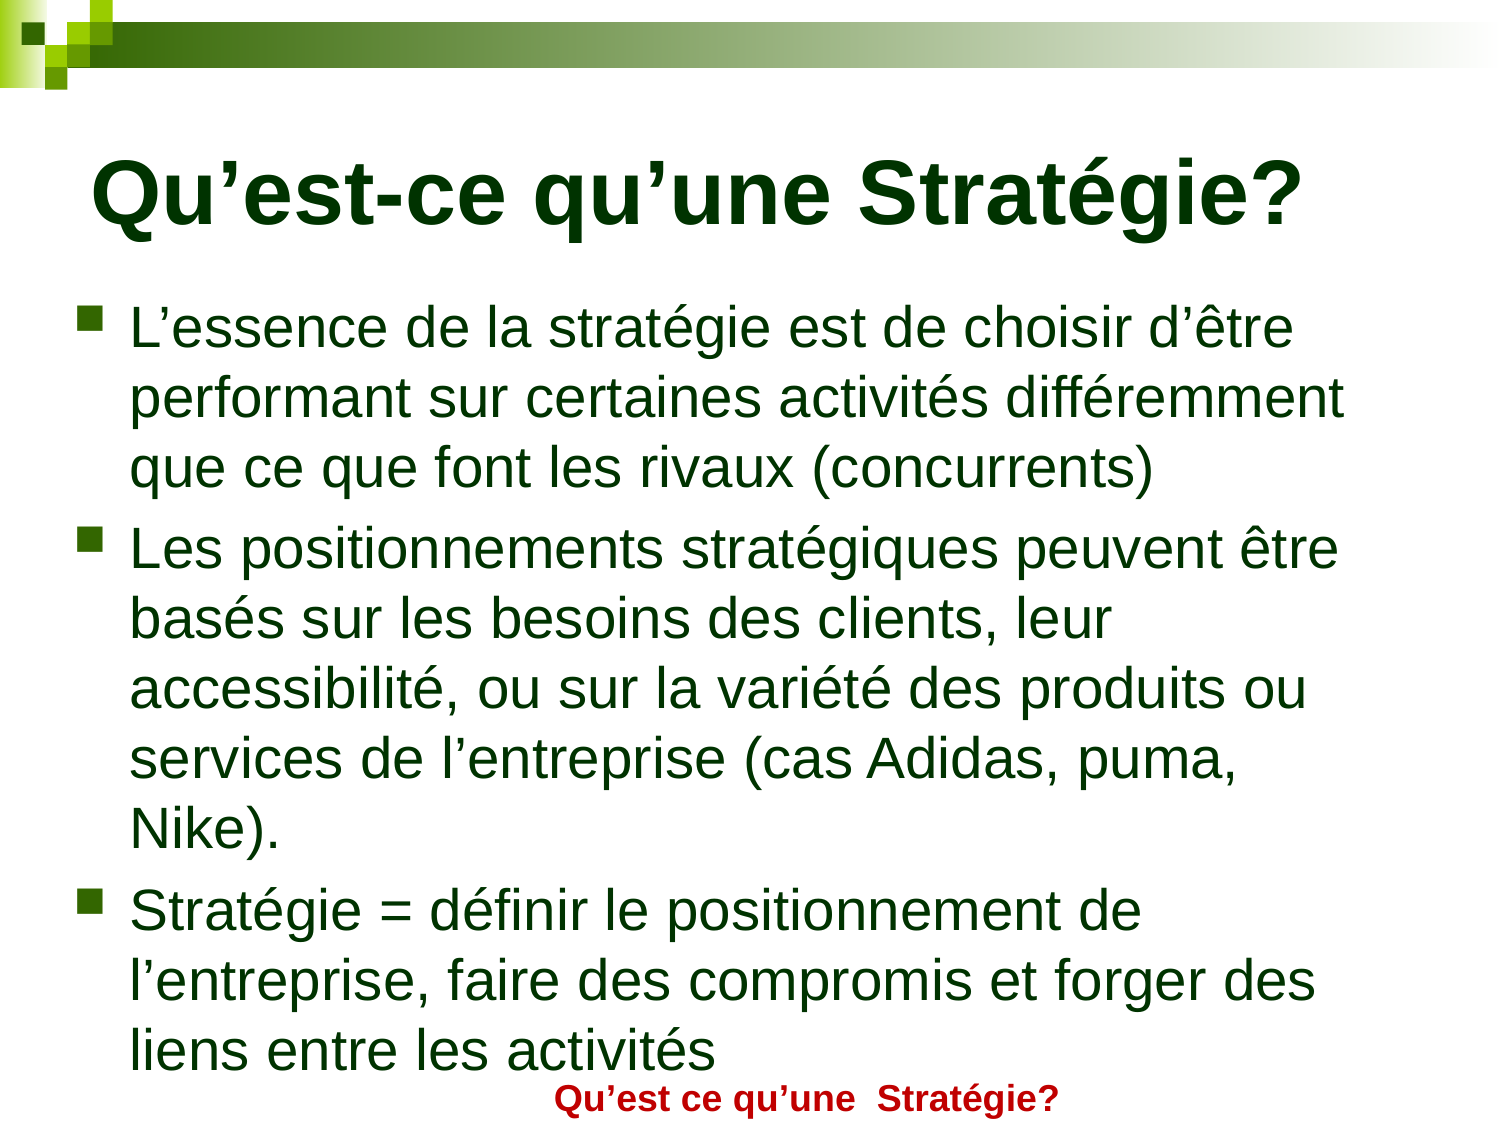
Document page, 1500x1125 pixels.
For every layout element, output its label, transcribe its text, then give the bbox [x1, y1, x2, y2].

text_box Qu’est ce qu’une Stratégie? [538, 1066, 1114, 1125]
list L’essence de la stratégie est de choisir d’être performant sur certaines activités différemment que ce que font les rivaux (concurrents) Les positionnements stratégiques peuvent être basés sur les besoins des clients, leur accessibilité, ou sur la variété des produits ou services de l’entreprise (cas Adidas, puma, Nike). Stratégie = définir le positionnement de l’entreprise, faire des compromis et forger des liens entre les activités [58, 280, 1409, 919]
title Qu’est-ce qu’une Stratégie? [74, 74, 1426, 301]
